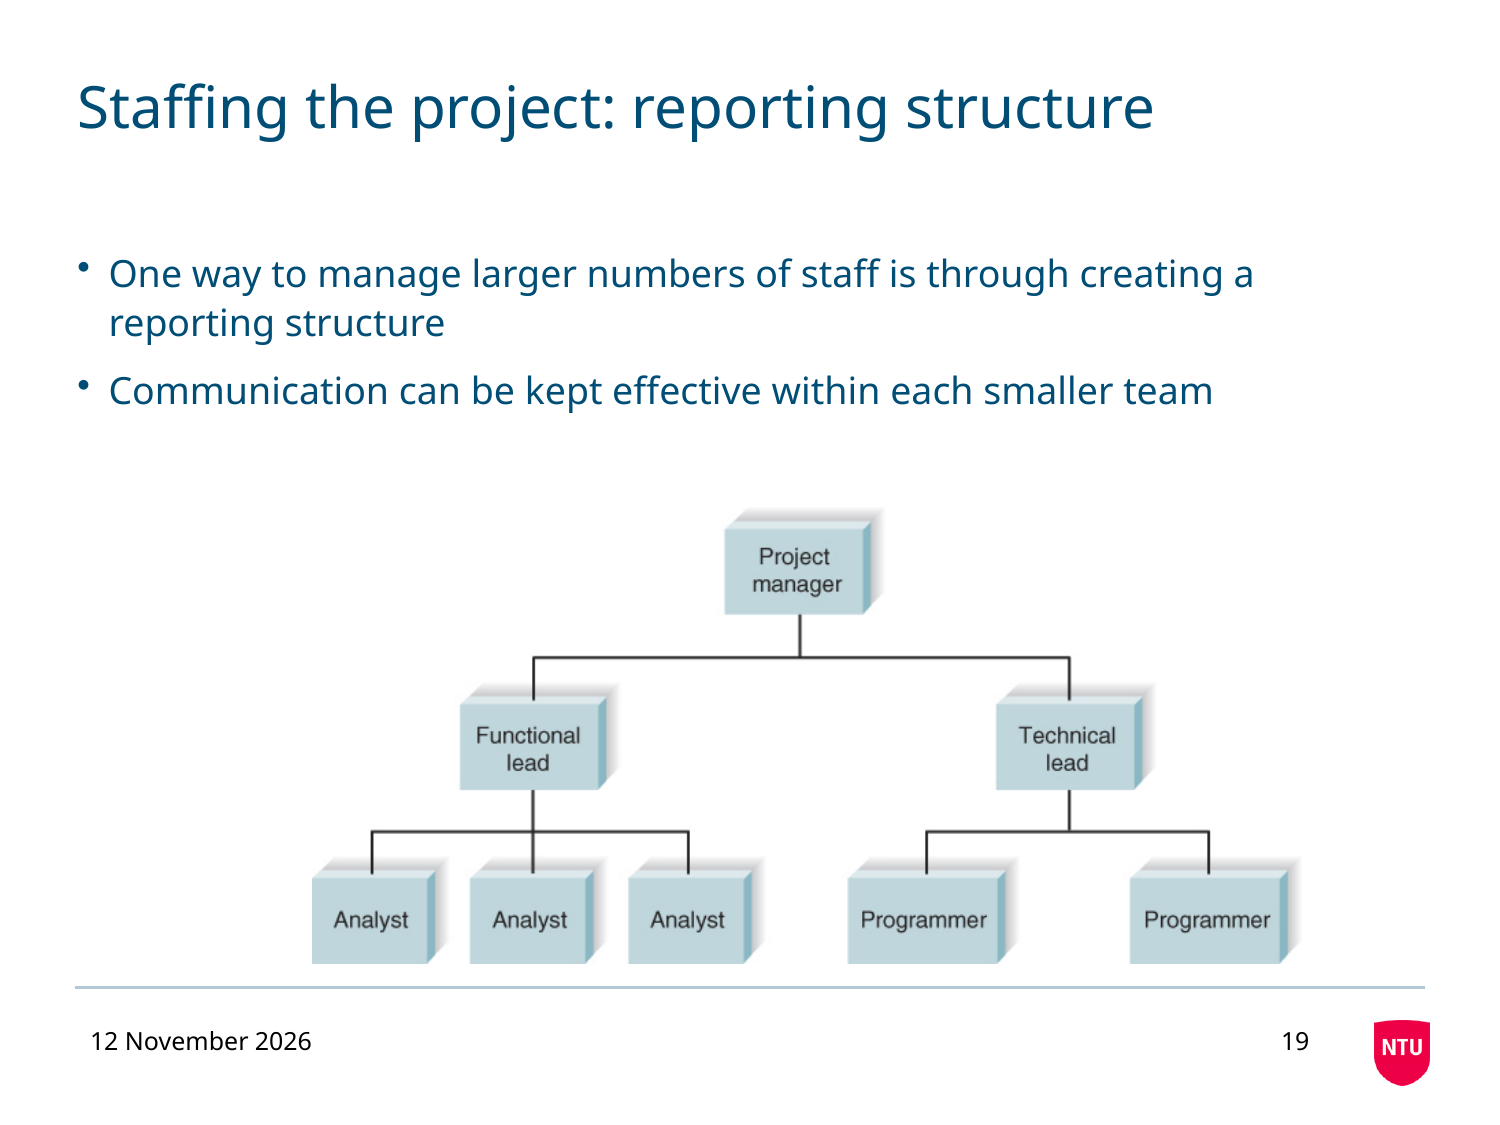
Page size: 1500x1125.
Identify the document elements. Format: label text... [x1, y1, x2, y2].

picture [1374, 1020, 1430, 1086]
picture [312, 506, 1303, 965]
list One way to manage larger numbers of staff is through creating a reporting structure Communication can be kept effective within each smaller team [62, 237, 1425, 421]
title Staffing the project: reporting structure [62, 62, 1425, 237]
slide_number 19 [974, 1017, 1325, 1097]
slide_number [75, 1017, 425, 1097]
